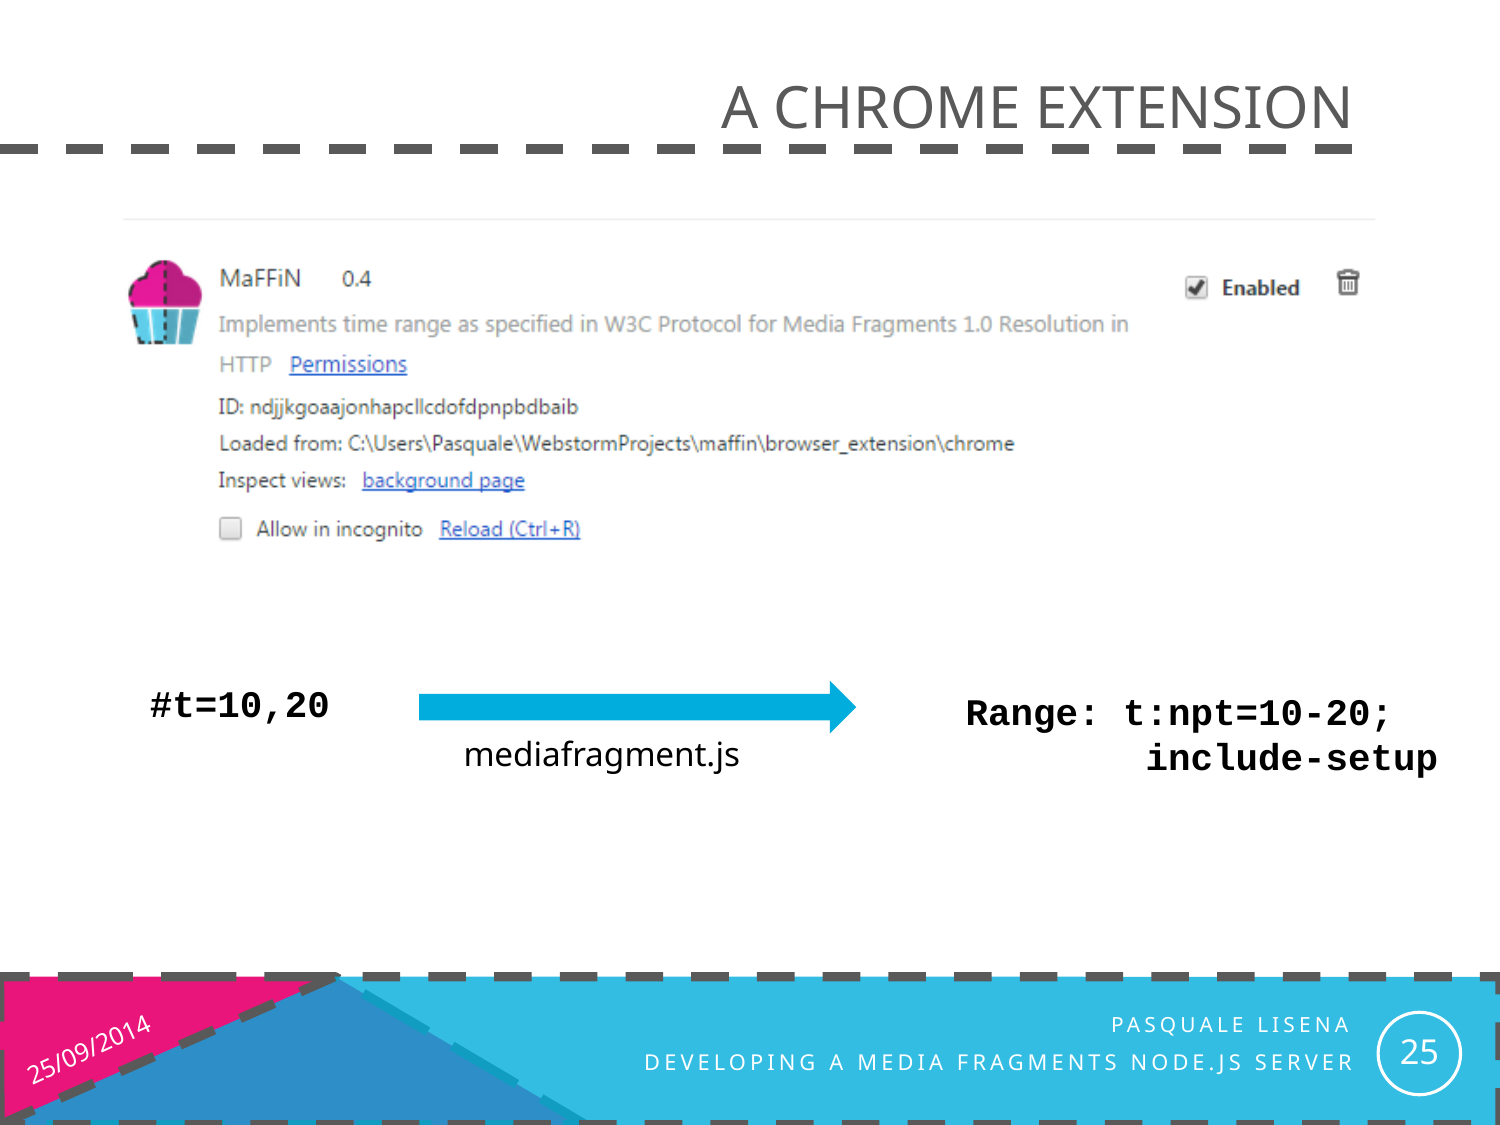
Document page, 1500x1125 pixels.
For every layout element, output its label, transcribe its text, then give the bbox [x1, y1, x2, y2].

title A chrome extension [135, 60, 1369, 150]
text_box #t=10,20 [134, 672, 372, 733]
slide_number 25 [1376, 1010, 1463, 1097]
text_box Range: t:npt=10-20; include-setup [950, 680, 1490, 786]
text_box [417, 678, 859, 736]
text_box [1135, 117, 1167, 215]
picture [94, 217, 1414, 582]
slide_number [5, 968, 231, 1102]
text_box mediafragment.js [448, 726, 827, 781]
